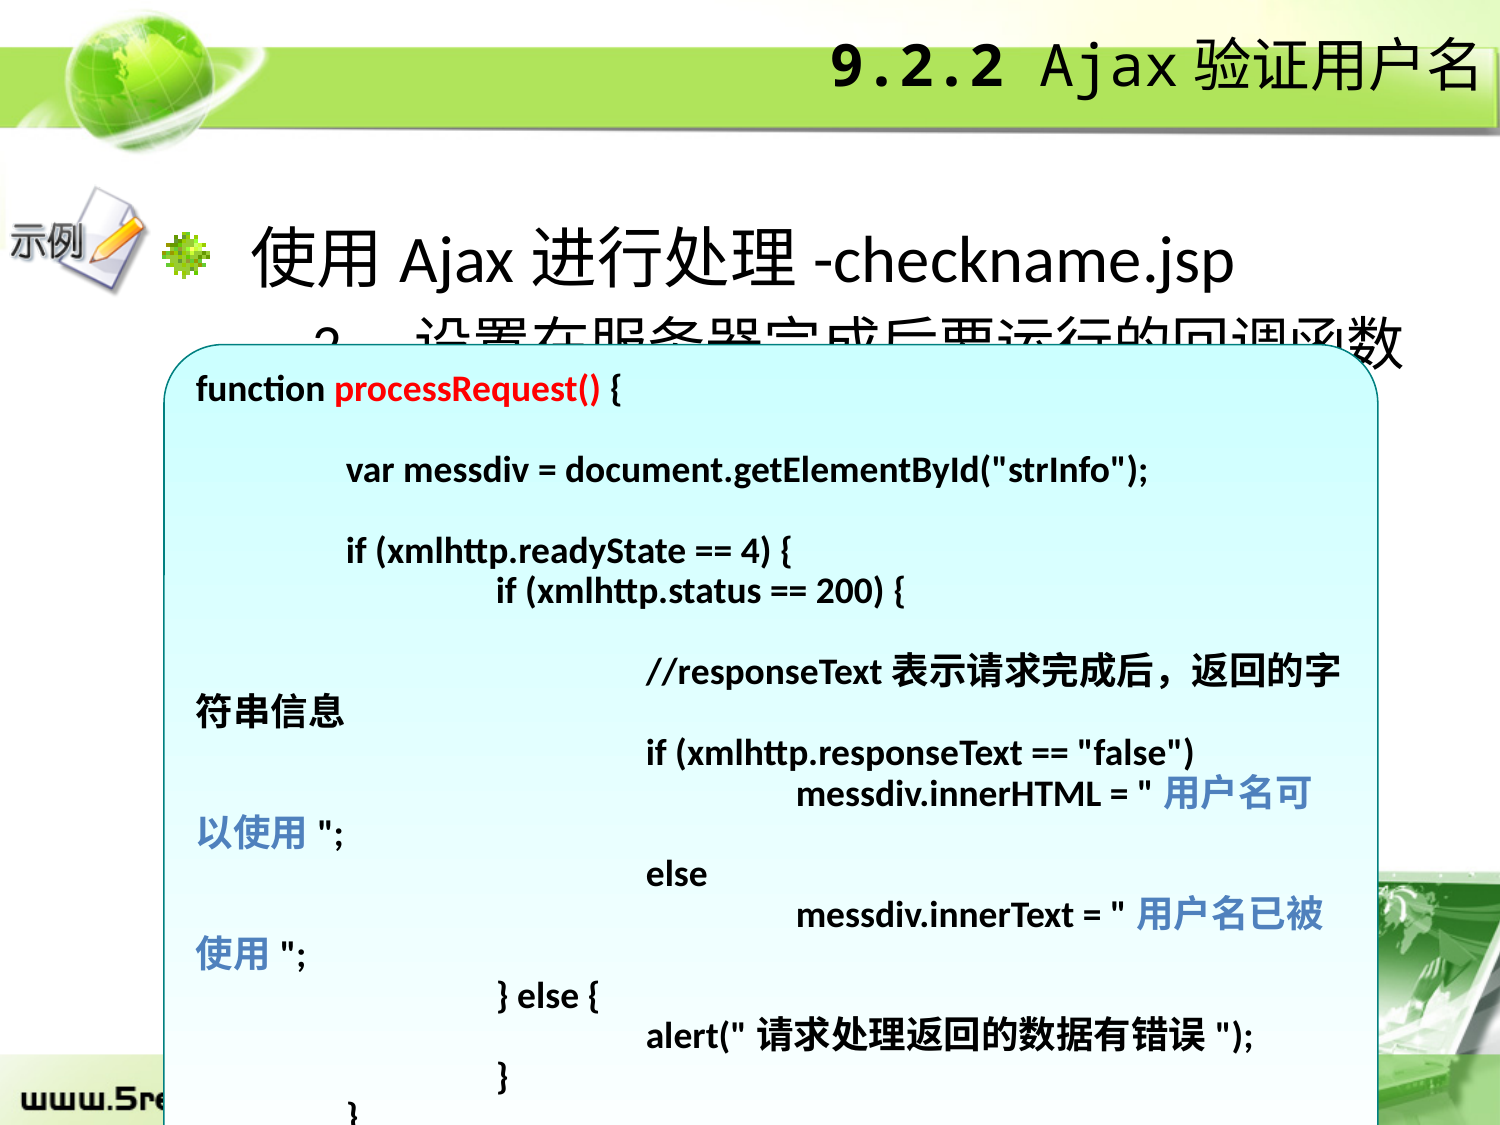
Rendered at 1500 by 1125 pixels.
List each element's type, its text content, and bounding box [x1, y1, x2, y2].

title 9.2.2 Ajax验证用户名 [75, 0, 1500, 126]
picture [162, 232, 210, 279]
text_box function processRequest() { var messdiv = document.getElementById("strInfo"); if (xmlhttp.readyState == 4) { if (xmlhttp.status == 200) { //responseText表示请求完成后，返回的字符串信息 if (xmlhttp.responseText == "false") messdiv.innerHTML = "用户名可以使用"; else messdiv.innerText = "用户名已被使用"; } else { alert("请求处理返回的数据有错误"); } } } [163, 344, 1378, 1125]
picture [0, 0, 1500, 1125]
list 使用Ajax进行处理-checkname.jsp 2、设置在服务器完成后要运行的回调函数 3、设置请求信息 4、发送请求 [147, 208, 1449, 1069]
